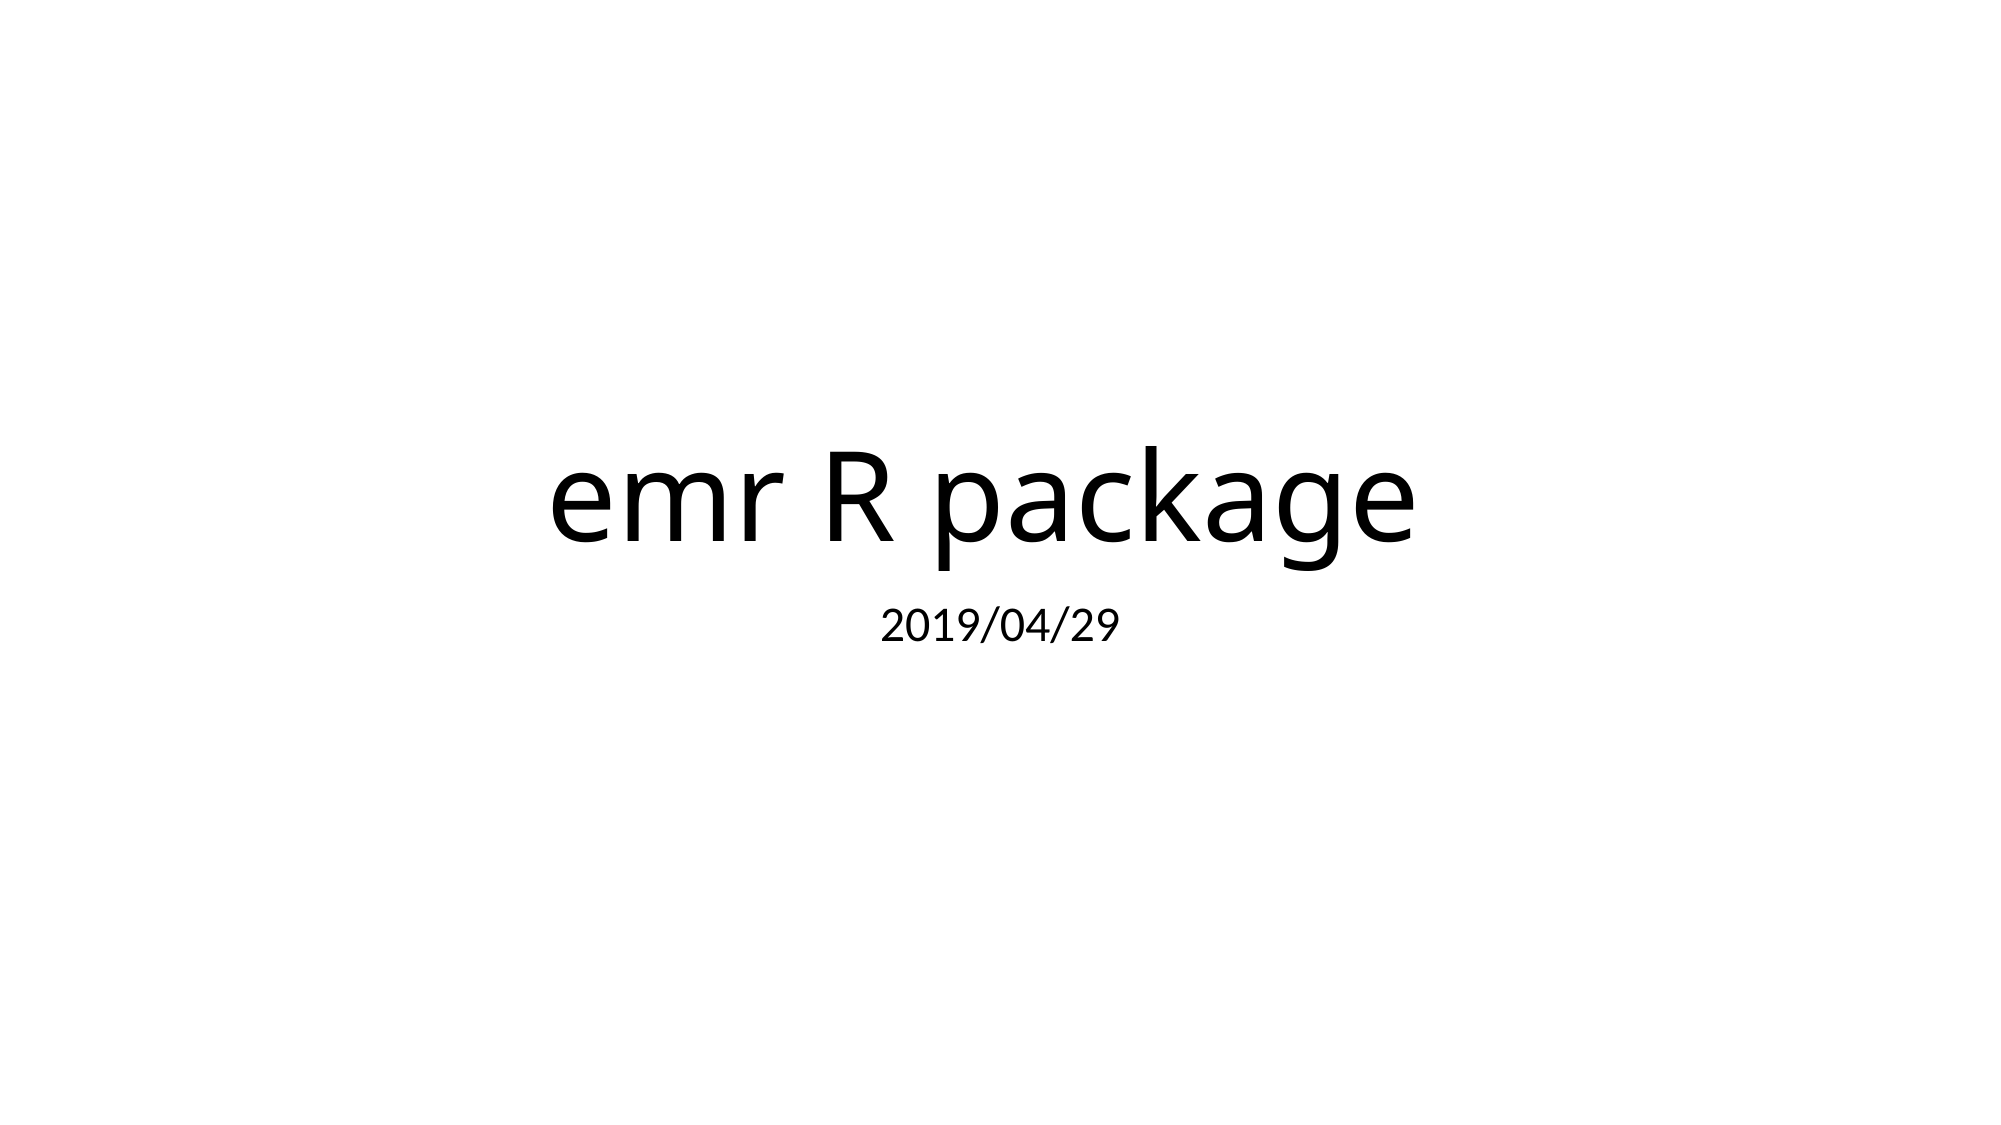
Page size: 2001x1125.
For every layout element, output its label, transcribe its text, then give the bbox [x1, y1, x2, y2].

title emr R package [249, 184, 1750, 576]
subtitle 2019/04/29 [249, 590, 1750, 863]
